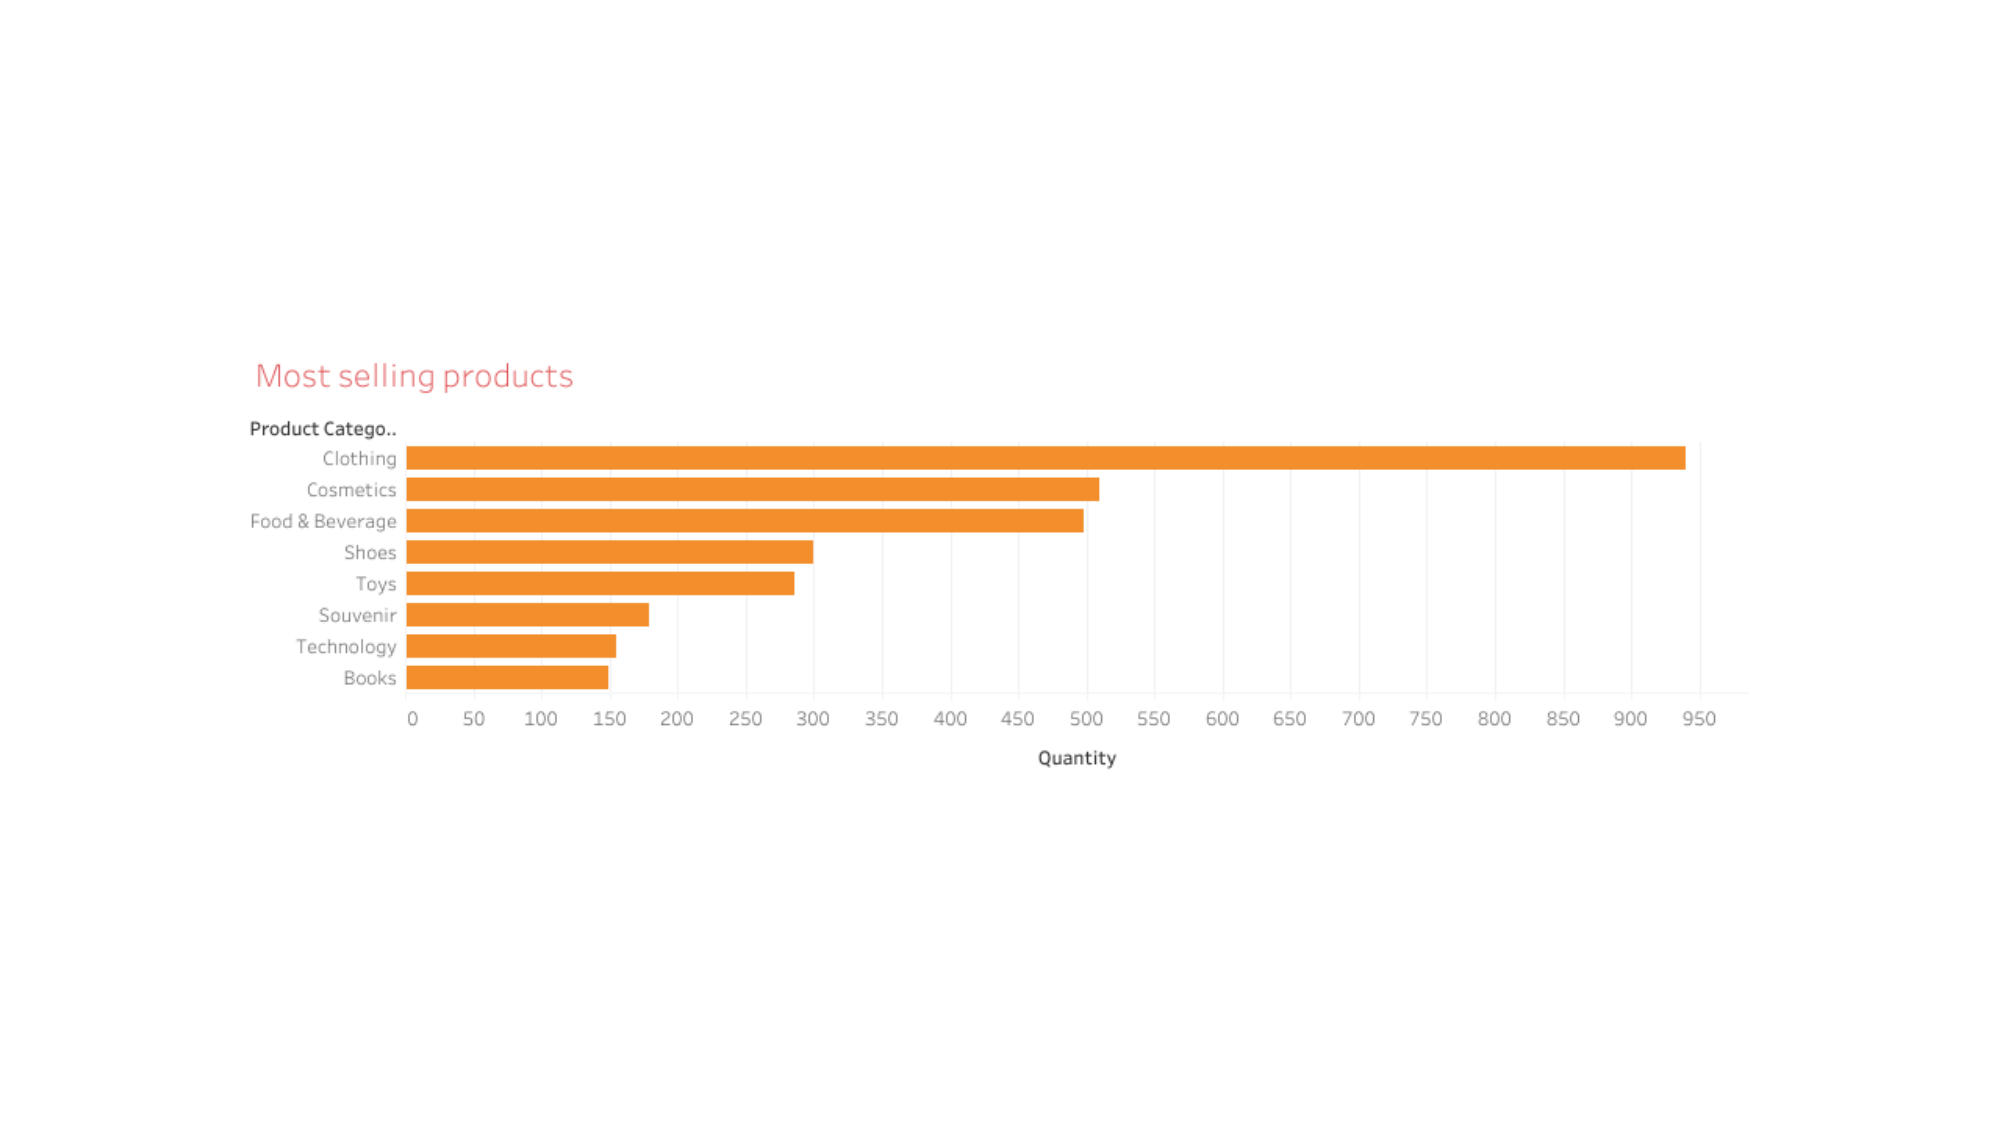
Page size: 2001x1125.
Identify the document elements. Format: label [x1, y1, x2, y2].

picture [249, 343, 1751, 782]
